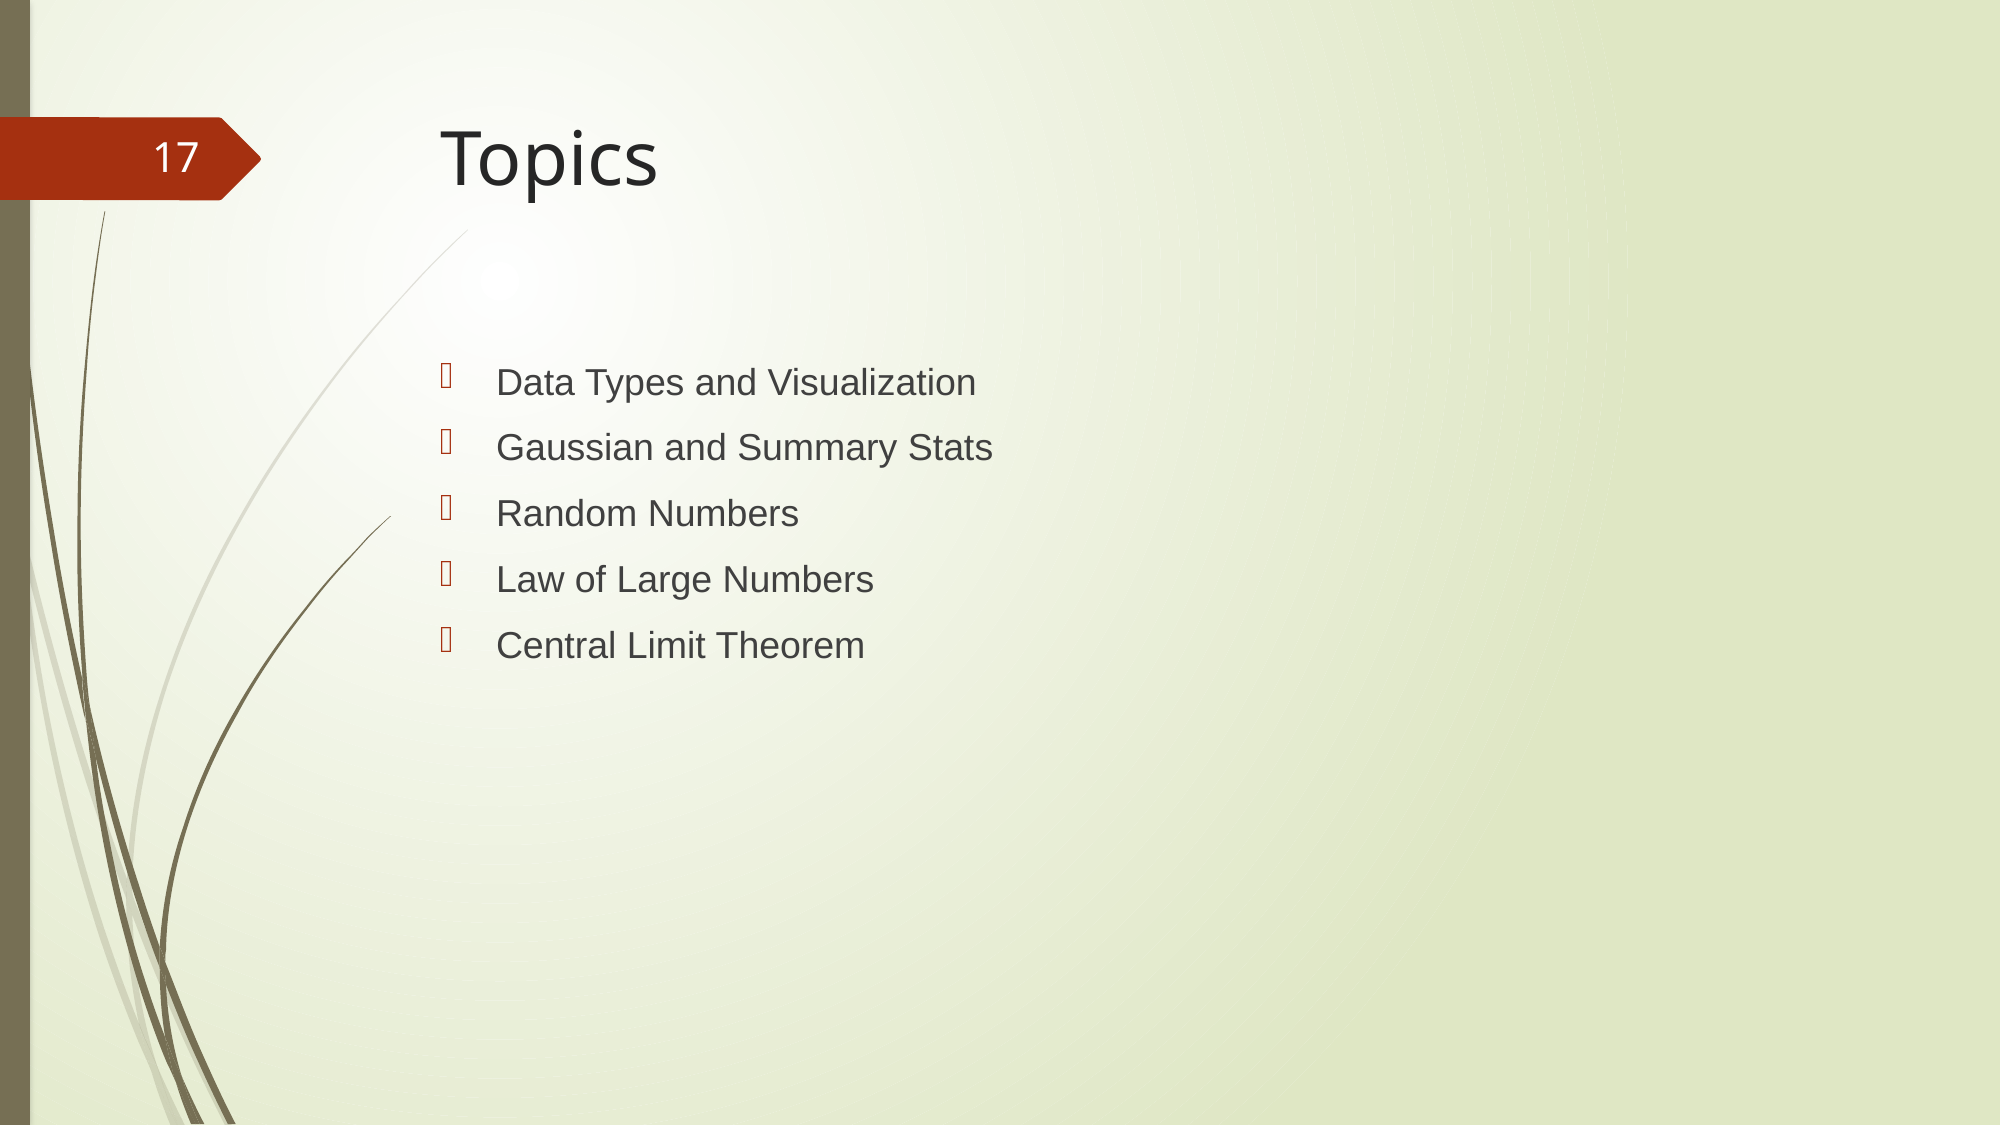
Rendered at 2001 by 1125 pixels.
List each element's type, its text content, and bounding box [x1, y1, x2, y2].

title Topics [425, 102, 1888, 313]
slide_number 17 [87, 129, 216, 190]
list Data Types and Visualization Gaussian and Summary Stats Random Numbers Law of Large Numbers Central Limit Theorem [424, 350, 1888, 970]
